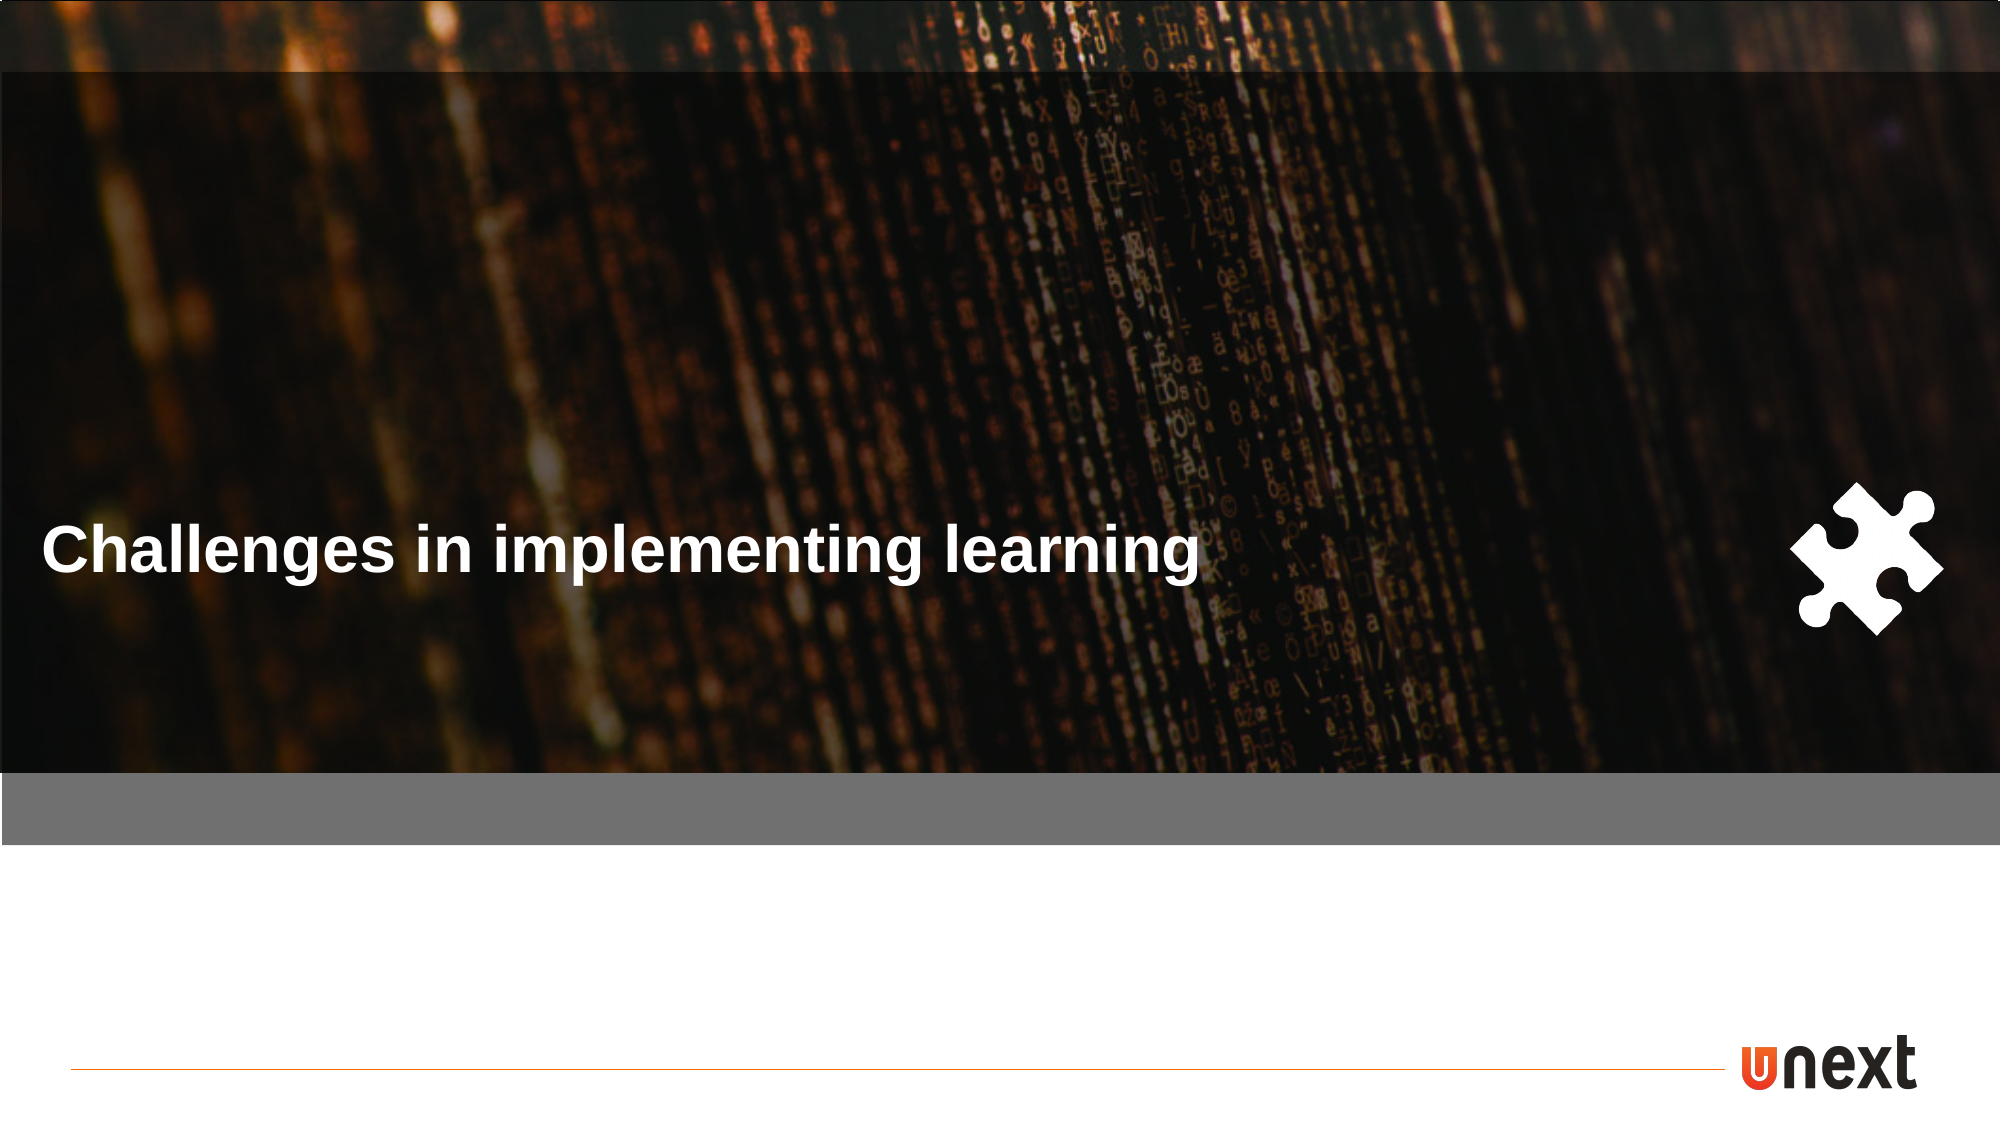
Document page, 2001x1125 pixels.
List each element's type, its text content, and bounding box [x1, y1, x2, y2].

list Challenges in implementing learning [26, 498, 1774, 595]
picture [1742, 1035, 1917, 1090]
picture [0, 0, 2000, 773]
